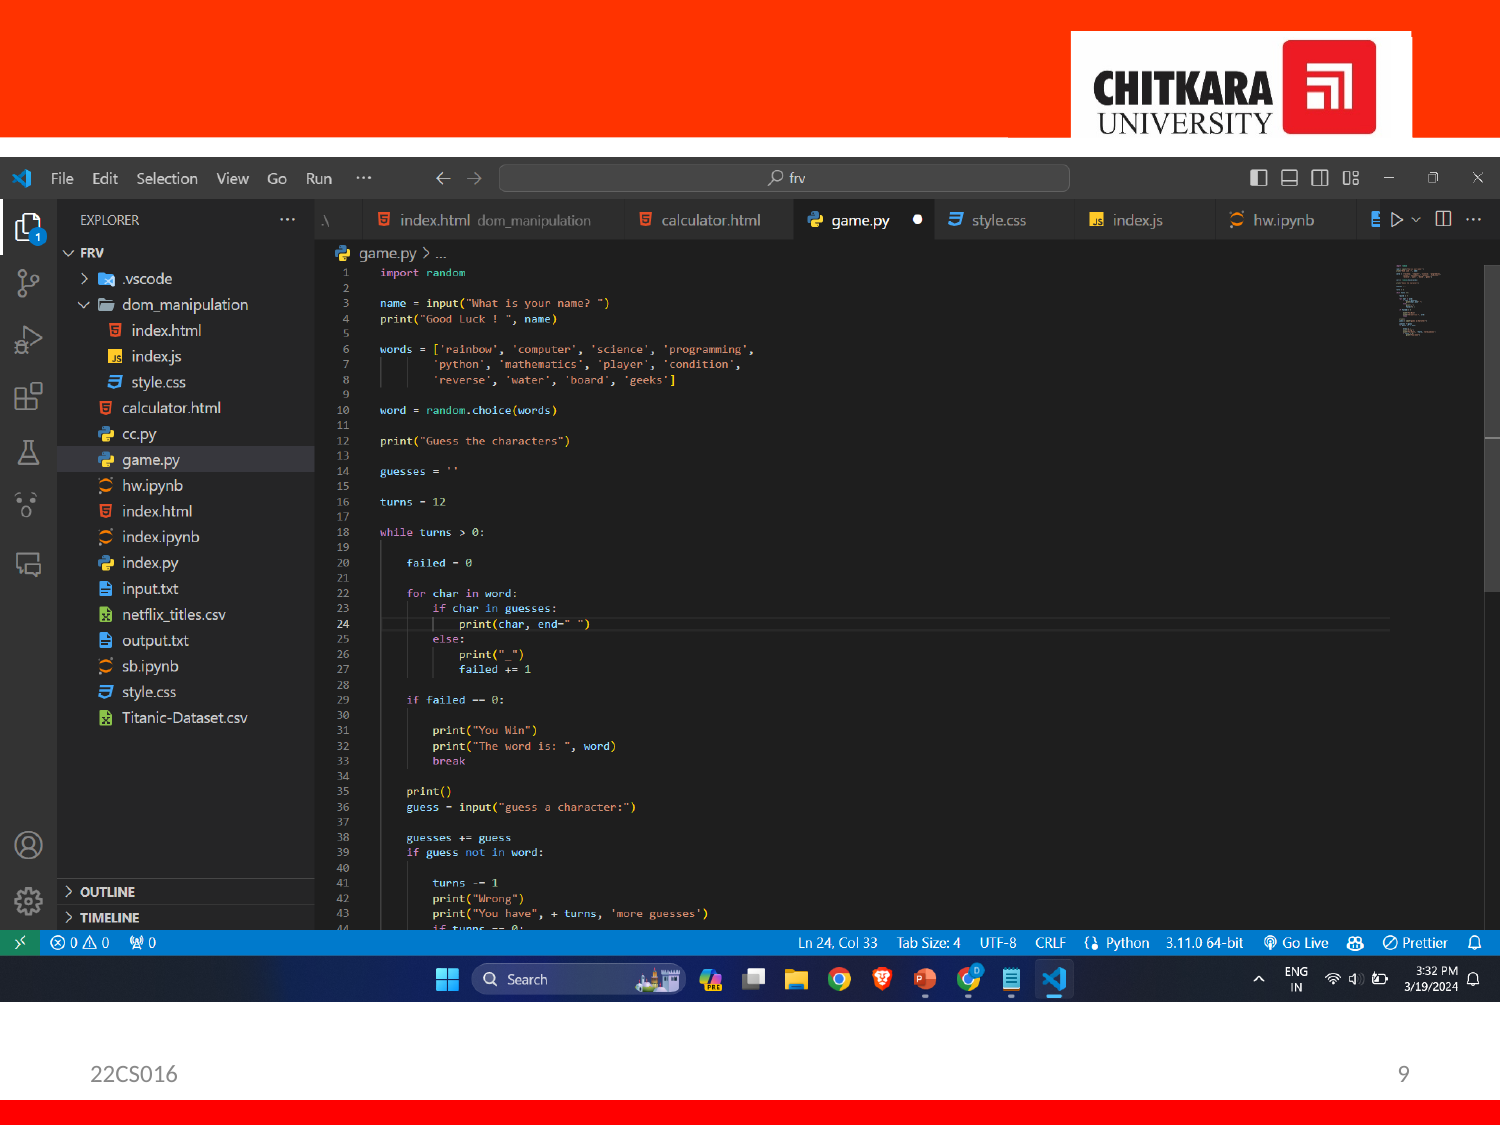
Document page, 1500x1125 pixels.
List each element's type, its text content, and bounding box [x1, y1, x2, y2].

slide_number 22CS016 [75, 1042, 425, 1103]
slide_number 9 [1074, 1042, 1425, 1103]
picture [0, 157, 1500, 1002]
picture [1074, 37, 1391, 138]
